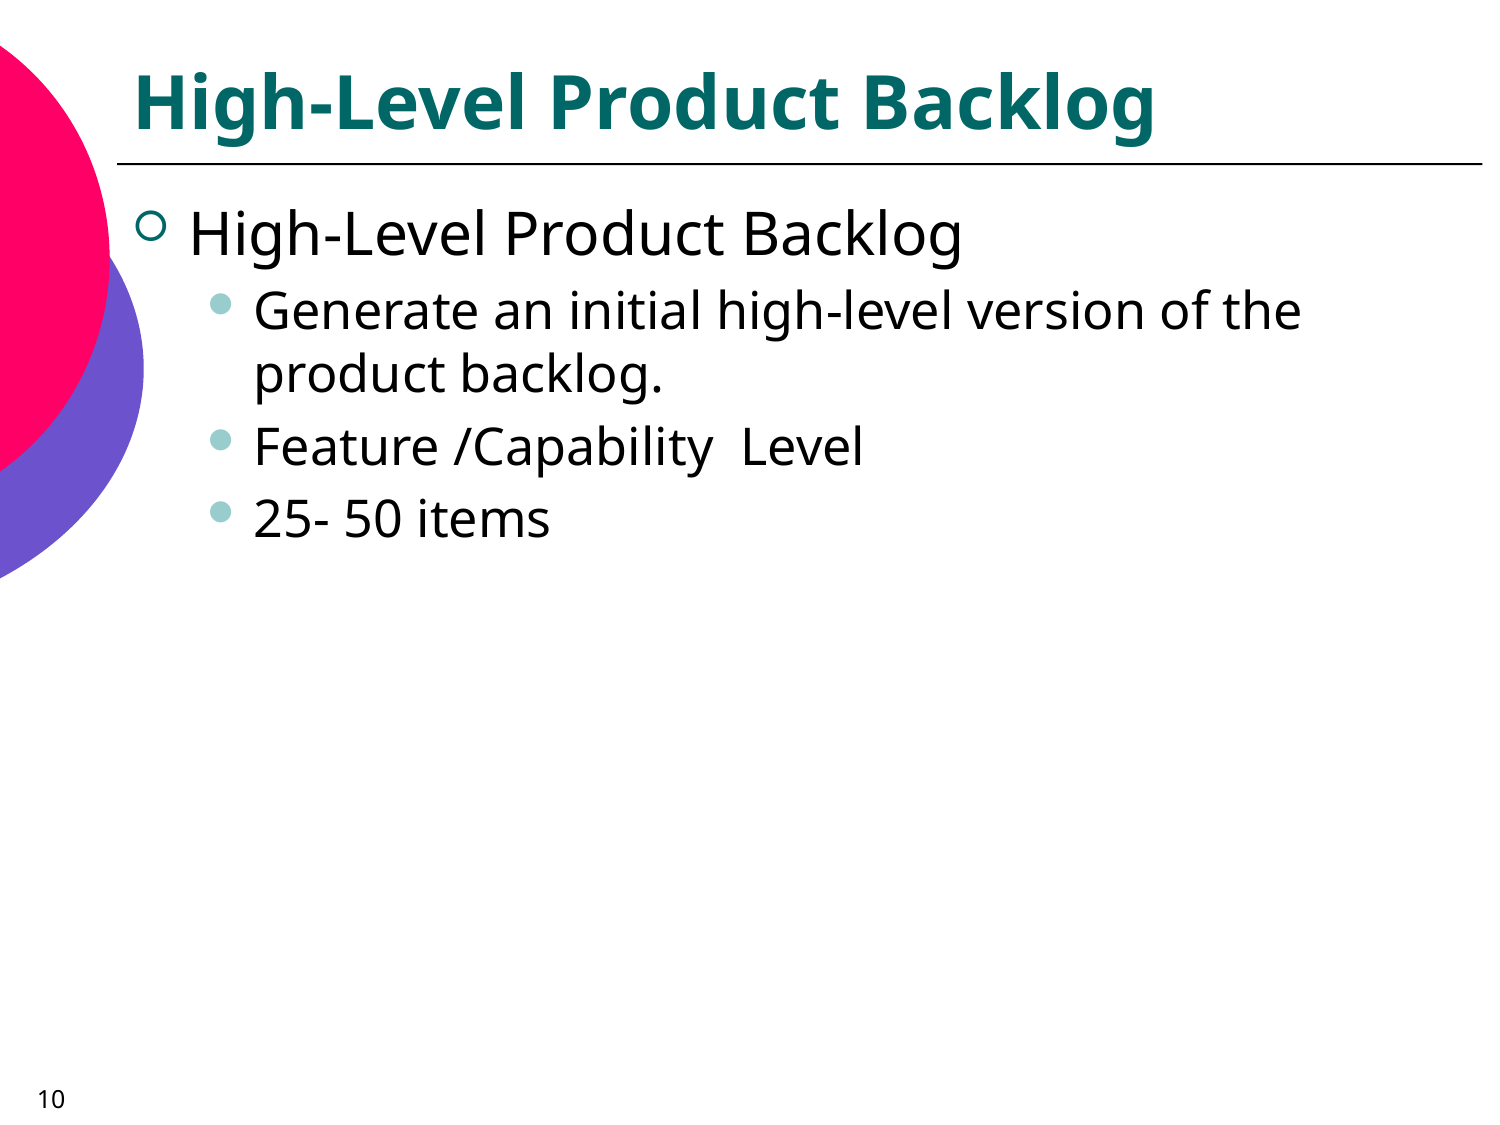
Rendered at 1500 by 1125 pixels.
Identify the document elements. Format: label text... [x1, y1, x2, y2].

list High-Level Product Backlog Generate an initial high-level version of the product backlog. Feature /Capability Level 25- 50 items [116, 187, 1477, 1055]
title High-Level Product Backlog [116, 11, 1500, 153]
slide_number 10 [0, 1049, 81, 1125]
